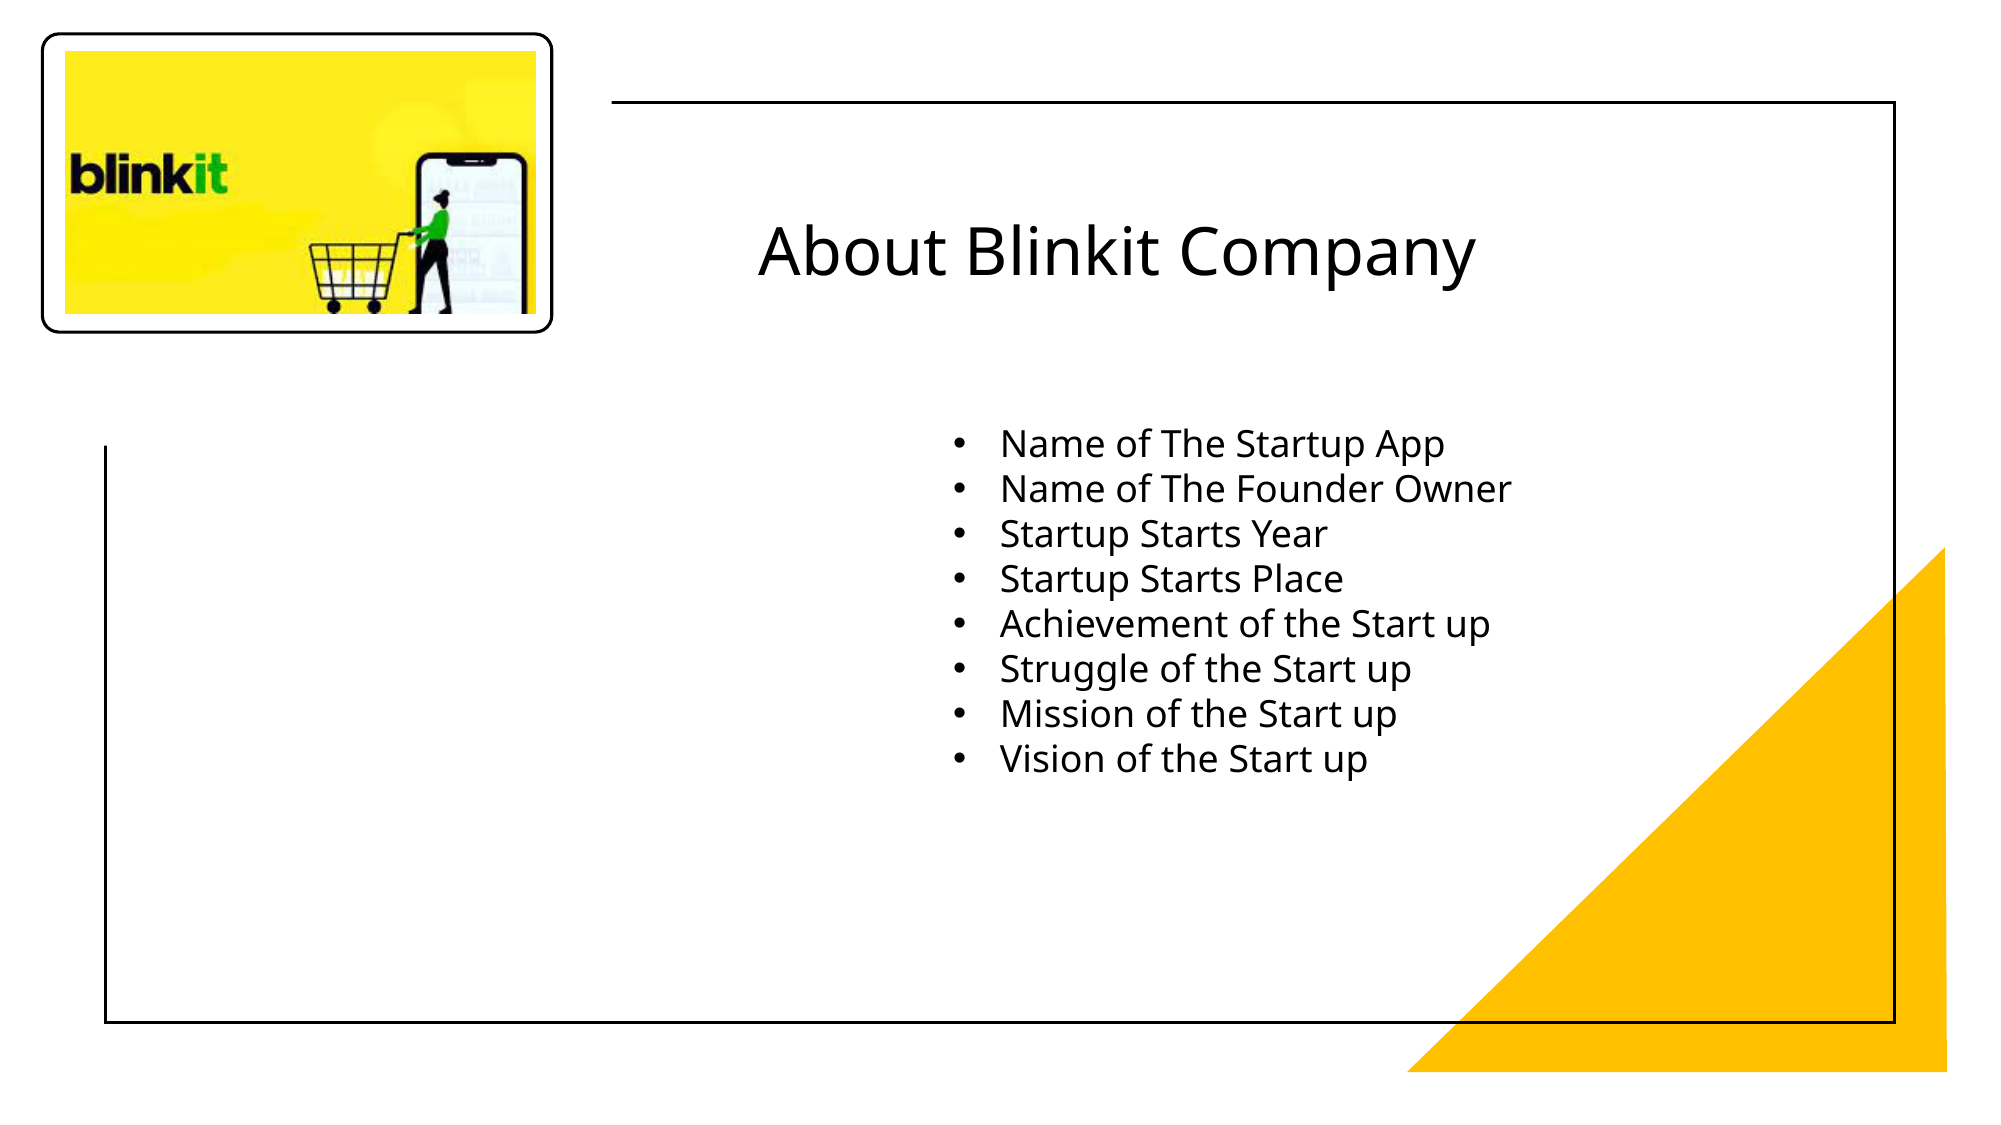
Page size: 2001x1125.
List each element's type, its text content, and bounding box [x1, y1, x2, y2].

text_box Name of The Startup App Name of The Founder Owner Startup Starts Year Startup Starts Place Achievement of the Start up Struggle of the Start up Mission of the Start up Vision of the Start up [788, 412, 1789, 788]
text_box [0, 0, 613, 447]
text_box [41, 32, 553, 334]
text_box [1404, 544, 1948, 1074]
text_box [104, 101, 1895, 1023]
picture [65, 51, 536, 315]
text_box About Blinkit Company [557, 164, 1679, 333]
